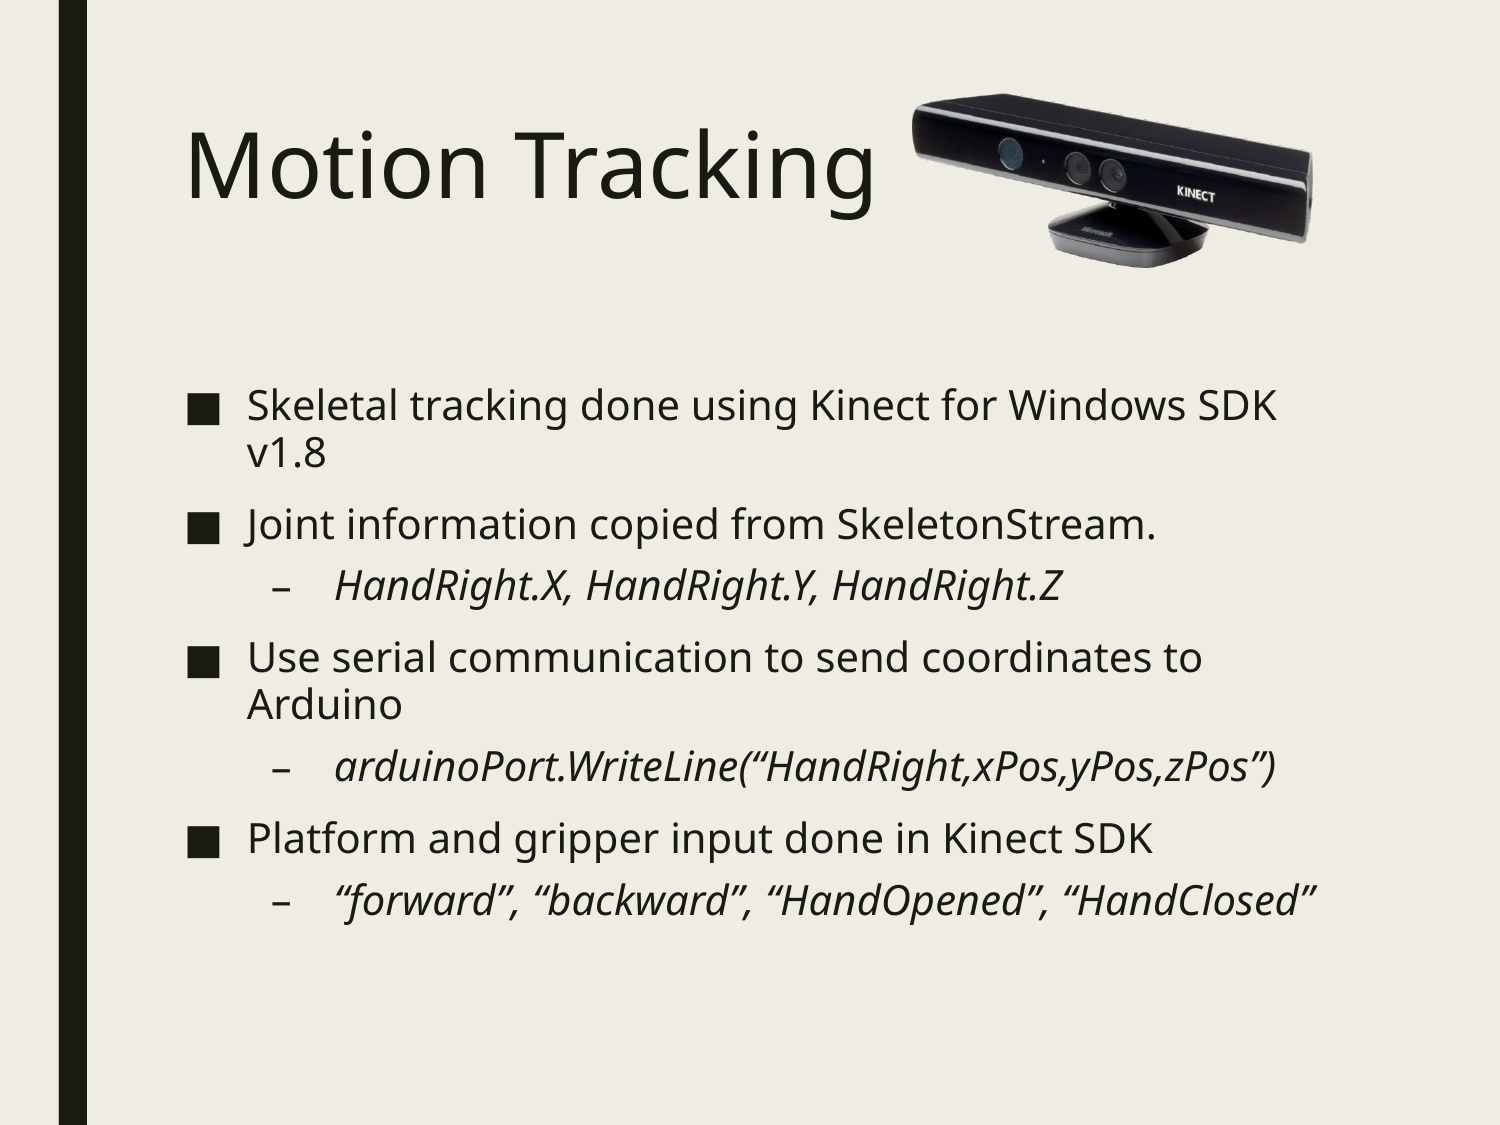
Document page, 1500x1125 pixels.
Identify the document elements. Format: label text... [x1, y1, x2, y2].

title Motion Tracking [168, 112, 1351, 357]
picture [912, 93, 1313, 269]
list Skeletal tracking done using Kinect for Windows SDK v1.8 Joint information copied from SkeletonStream. HandRight.X, HandRight.Y, HandRight.Z Use serial communication to send coordinates to Arduino arduinoPort.WriteLine(“HandRight,xPos,yPos,zPos”) Platform and gripper input done in Kinect SDK “forward”, “backward”, “HandOpened”, “HandClosed” [168, 375, 1351, 963]
